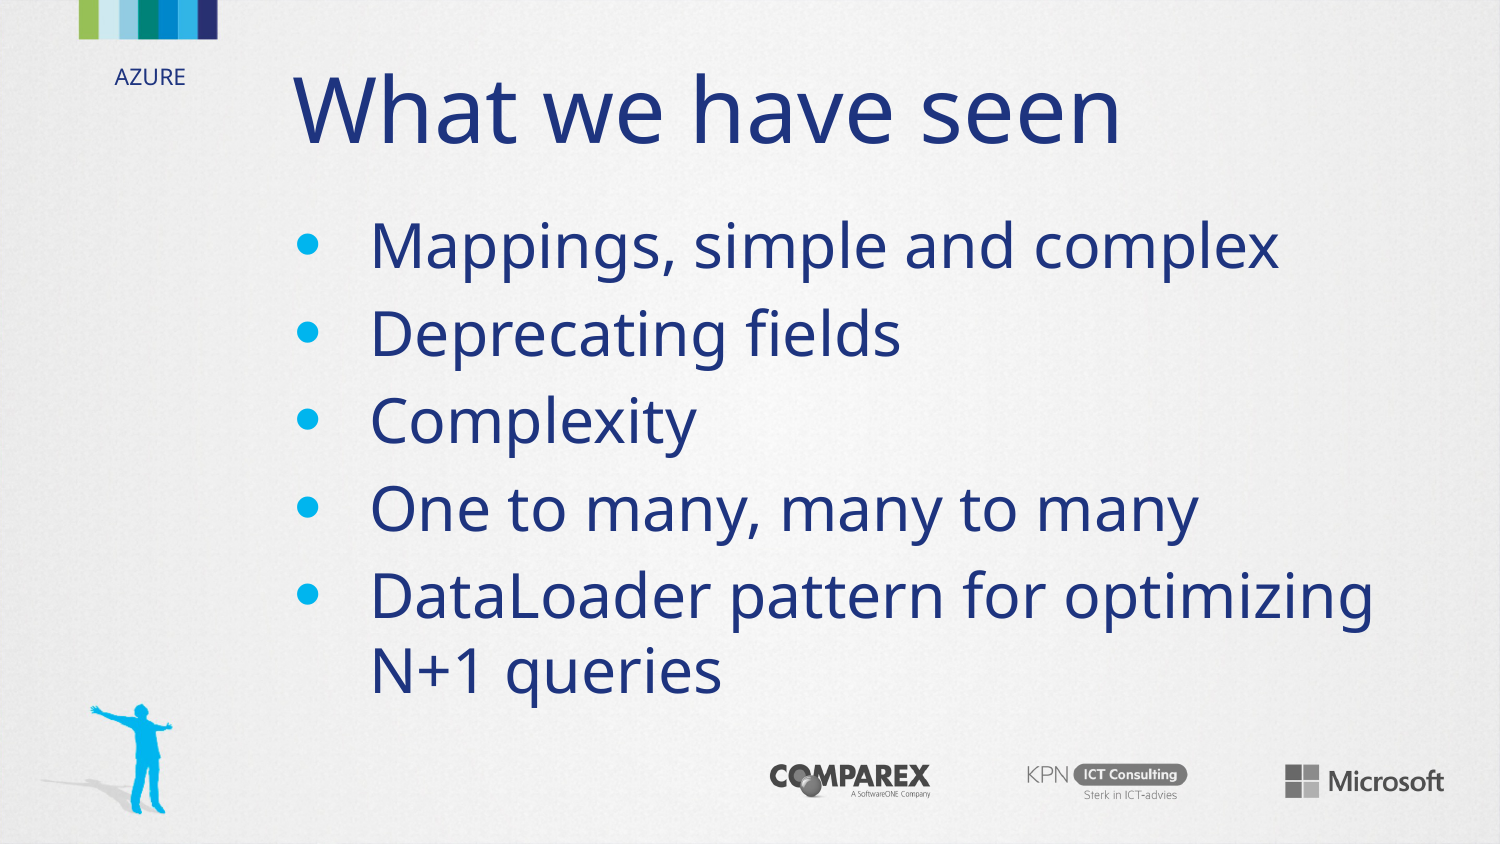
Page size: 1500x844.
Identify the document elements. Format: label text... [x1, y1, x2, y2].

picture [0, 0, 1500, 844]
list Mappings, simple and complex Deprecating fields Complexity One to many, many to many DataLoader pattern for optimizing N+1 queries [277, 198, 1424, 782]
title What we have seen [277, 44, 1424, 185]
